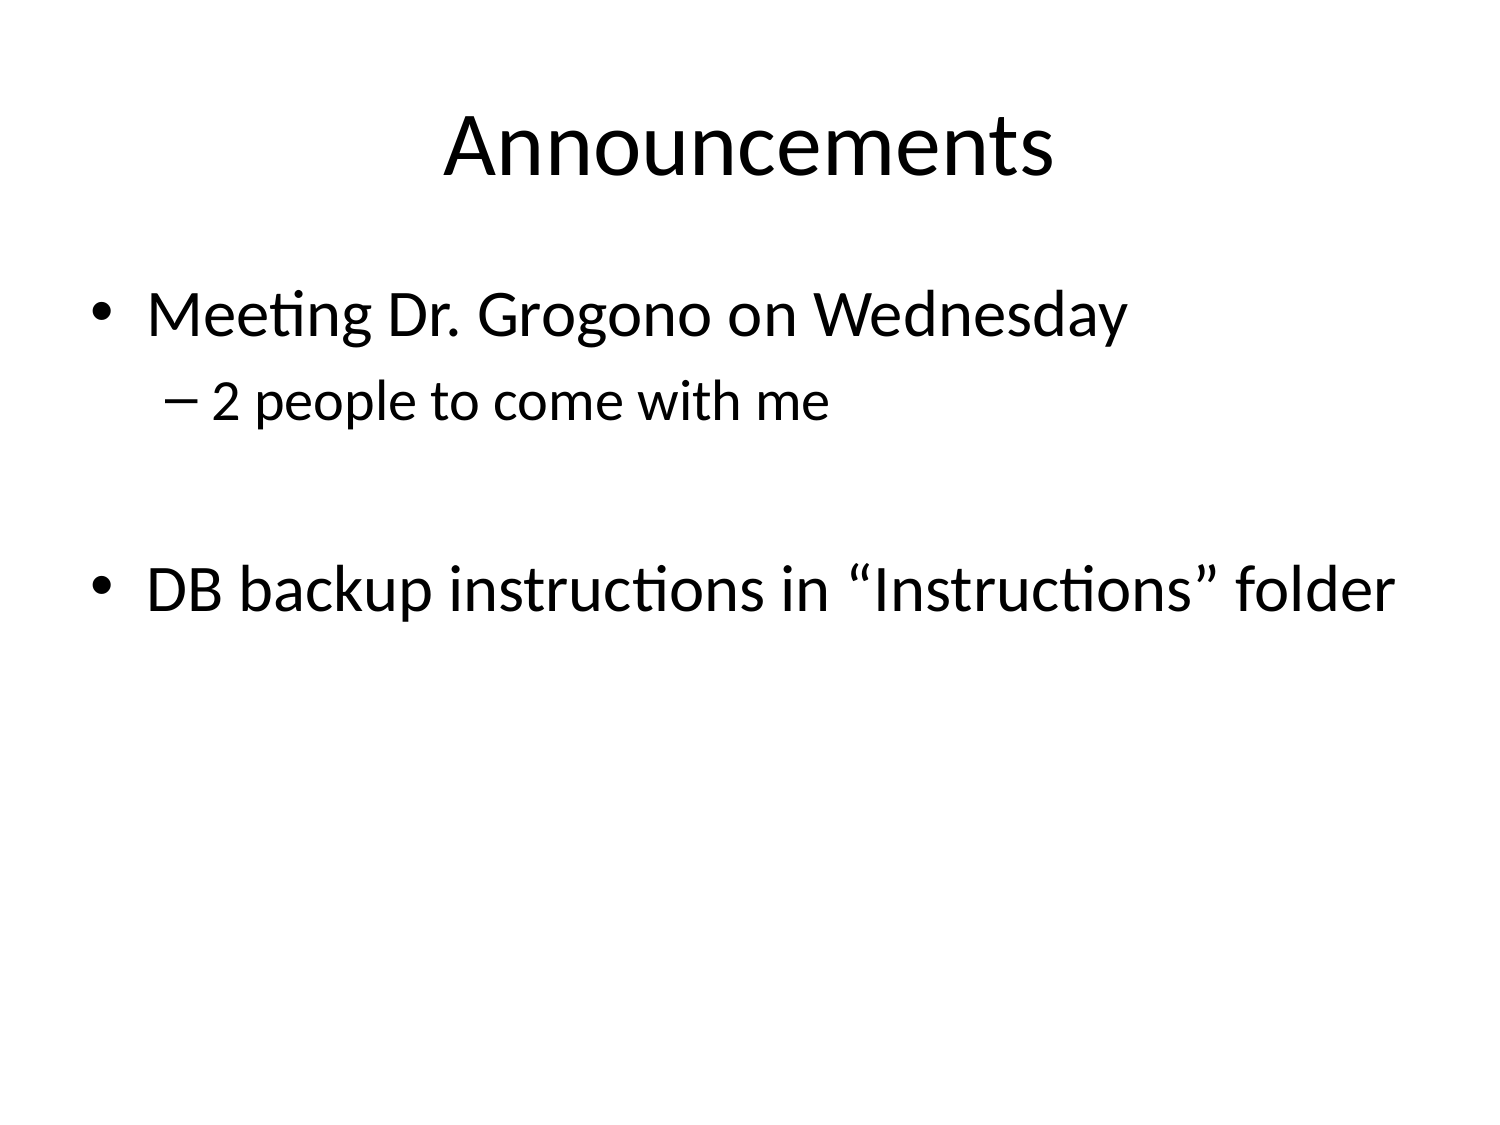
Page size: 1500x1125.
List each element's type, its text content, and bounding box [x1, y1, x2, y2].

title Announcements [75, 45, 1425, 233]
list Meeting Dr. Grogono on Wednesday 2 people to come with me DB backup instructions in “Instructions” folder [75, 262, 1425, 1005]
